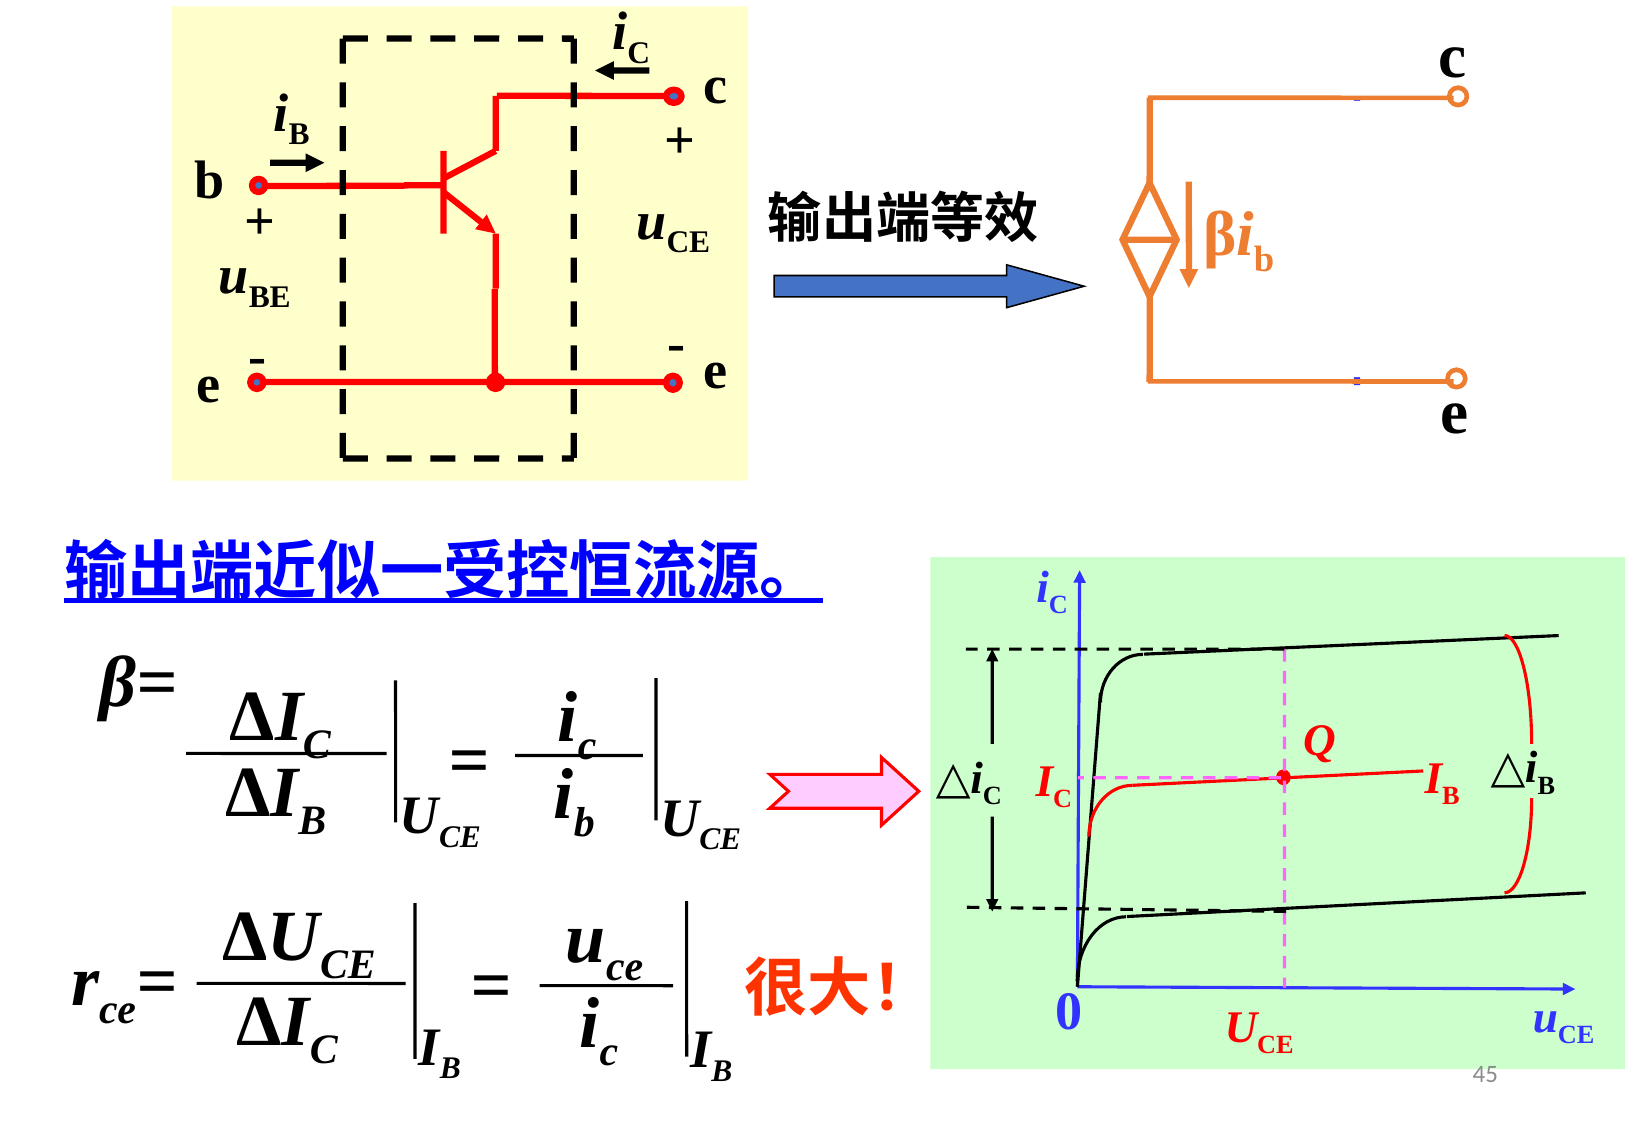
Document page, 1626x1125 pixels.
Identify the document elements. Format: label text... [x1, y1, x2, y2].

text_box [56, 880, 806, 1087]
slide_number 45 [1147, 1070, 1514, 1103]
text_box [171, 0, 749, 481]
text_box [1122, 6, 1509, 455]
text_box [49, 626, 770, 856]
text_box 输出端近似一受控恒流源。 [49, 522, 871, 614]
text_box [769, 549, 1625, 1070]
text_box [753, 176, 1102, 308]
